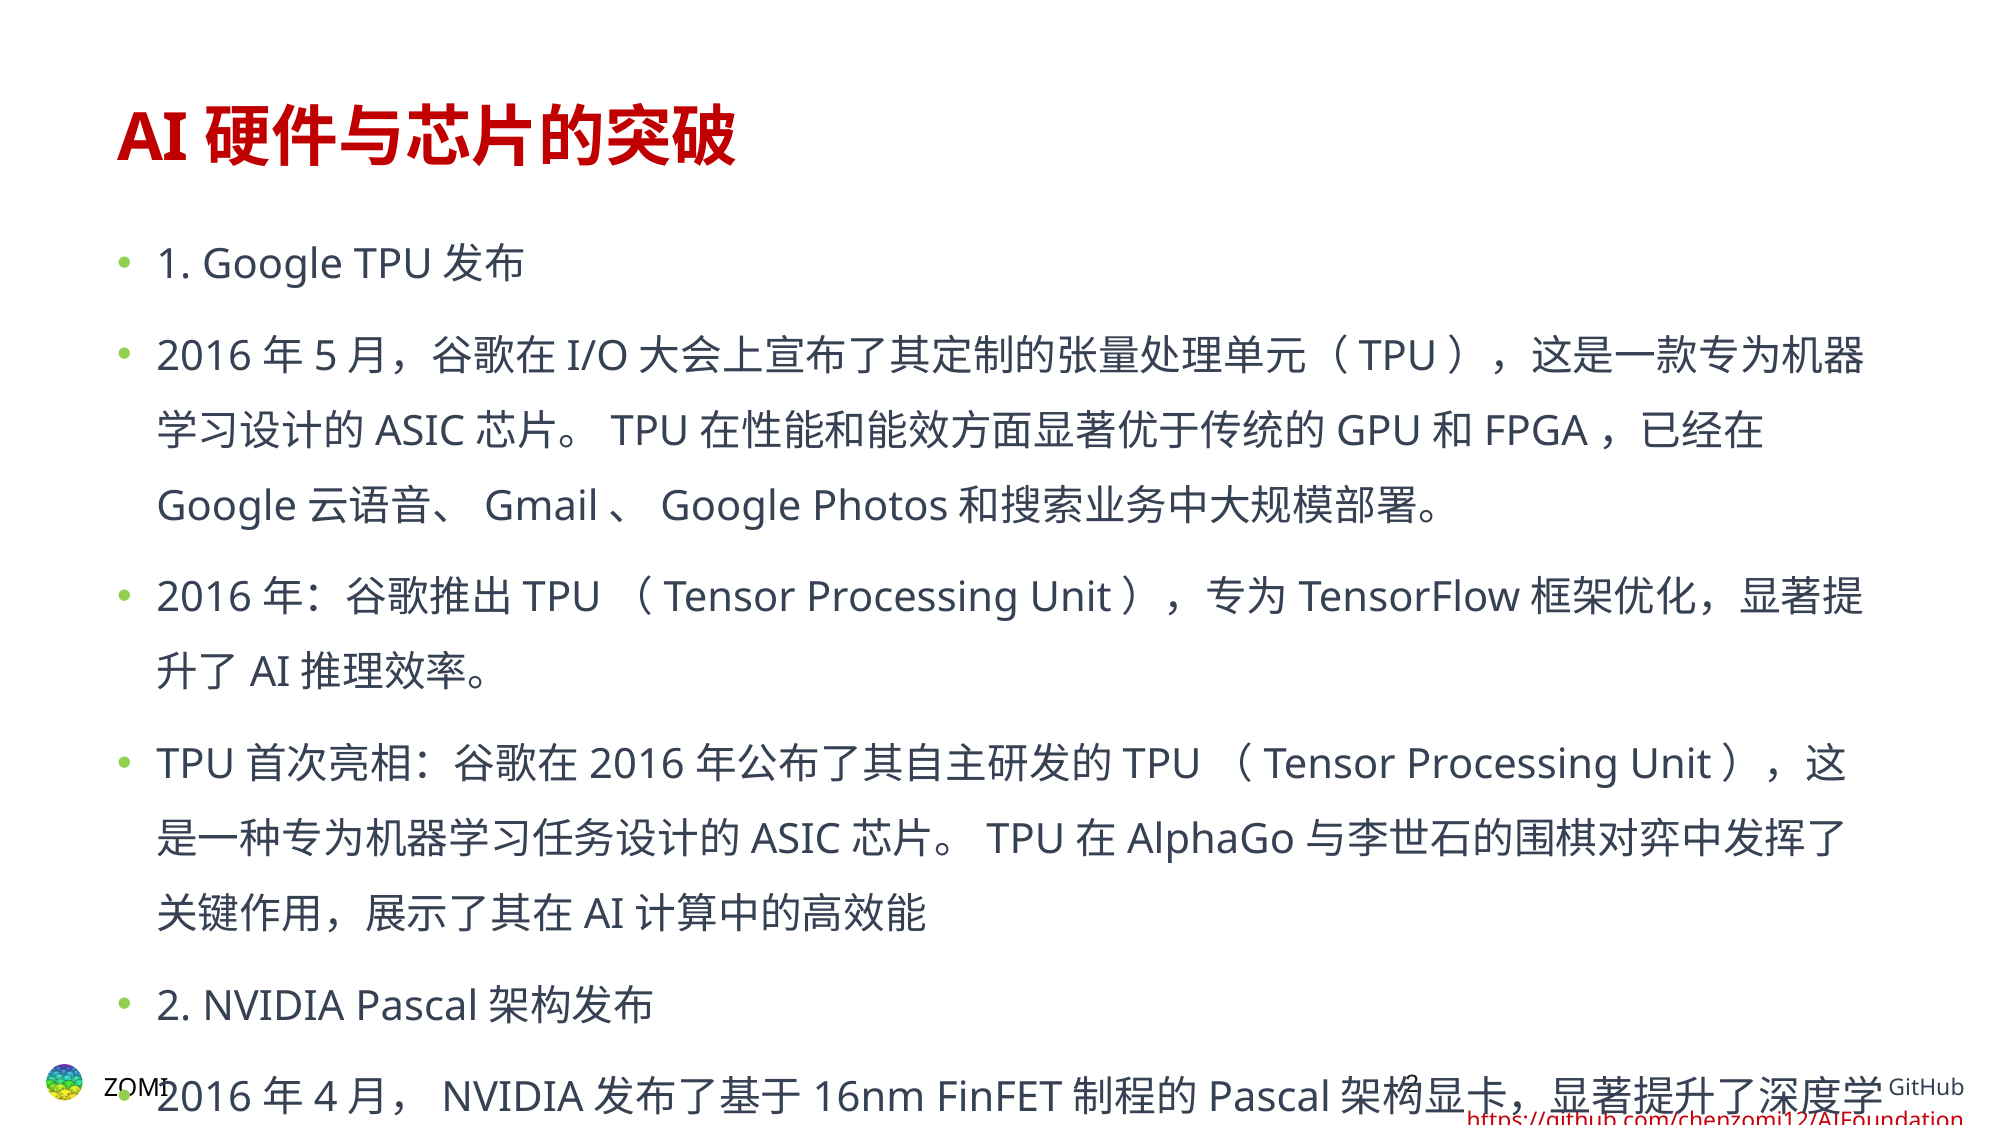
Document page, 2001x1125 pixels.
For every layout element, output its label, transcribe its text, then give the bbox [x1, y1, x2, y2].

title AI硬件与芯片的突破 [102, 85, 1901, 183]
picture [47, 1065, 82, 1100]
list 1. Google TPU发布 2016年5月，谷歌在I/O大会上宣布了其定制的张量处理单元（TPU），这是一款专为机器学习设计的ASIC芯片。TPU在性能和能效方面显著优于传统的GPU和FPGA，已经在Google云语音、Gmail、Google Photos和搜索业务中大规模部署。 2016年：谷歌推出TPU（Tensor Processing Unit），专为TensorFlow框架优化，显著提升了AI推理效率。 TPU首次亮相：谷歌在2016年公布了其自主研发的TPU（Tensor Processing Unit），这是一种专为机器学习任务设计的ASIC芯片。TPU在AlphaGo与李世石的围棋对弈中发挥了关键作用，展示了其在AI计算中的高效能 2. NVIDIA Pascal架构发布 2016年4月，NVIDIA发布了基于16nm FinFET制程的Pascal架构显卡，显著提升了深度学习任务的性能。其中，DGX-1超级计算机配备了8颗Pascal架构的Tesla P100 GPU，成为深度学习领域的强大工具。 GPU成为AI计算的标配：英伟达的GPU在2016年成为深度学习和AI训练的核心硬件。其Pascal架构的GPU（如Tesla P100）在AI计算中表现出色，广泛应用于数据中心和AI研究14。 DGX-1超级计算机发布：英伟达推出了全球首款深度学习超级计算机DGX-1，专为AI训练设计，搭载8块Tesla P100 GPU，性能相当于250台传统服务器 3. Intel收购Nervana Systems 2016年8月，Intel宣布收购深度学习创业公司Nervana Systems，旨在提升其在AI硬件领域的竞争力。Nervana计划推出深度学习定制芯片Nervana Engine，相比GPU在训练方面可提升10倍性能。 收购Nervana Systems：2016年，英特尔收购了深度学习芯片初创公司Nervana Systems，旨在开发专为AI优化的硬件。Nervana的芯片设计专注于高效能AI计算，为英特尔在AI领域的竞争提供了技术支持46。 FPGA与AI结合：英特尔还通过其FPGA（现场可编程门阵列）技术推动AI硬件创新，特别是在低功耗和高效率的AI推理任务中 [102, 204, 1901, 1043]
